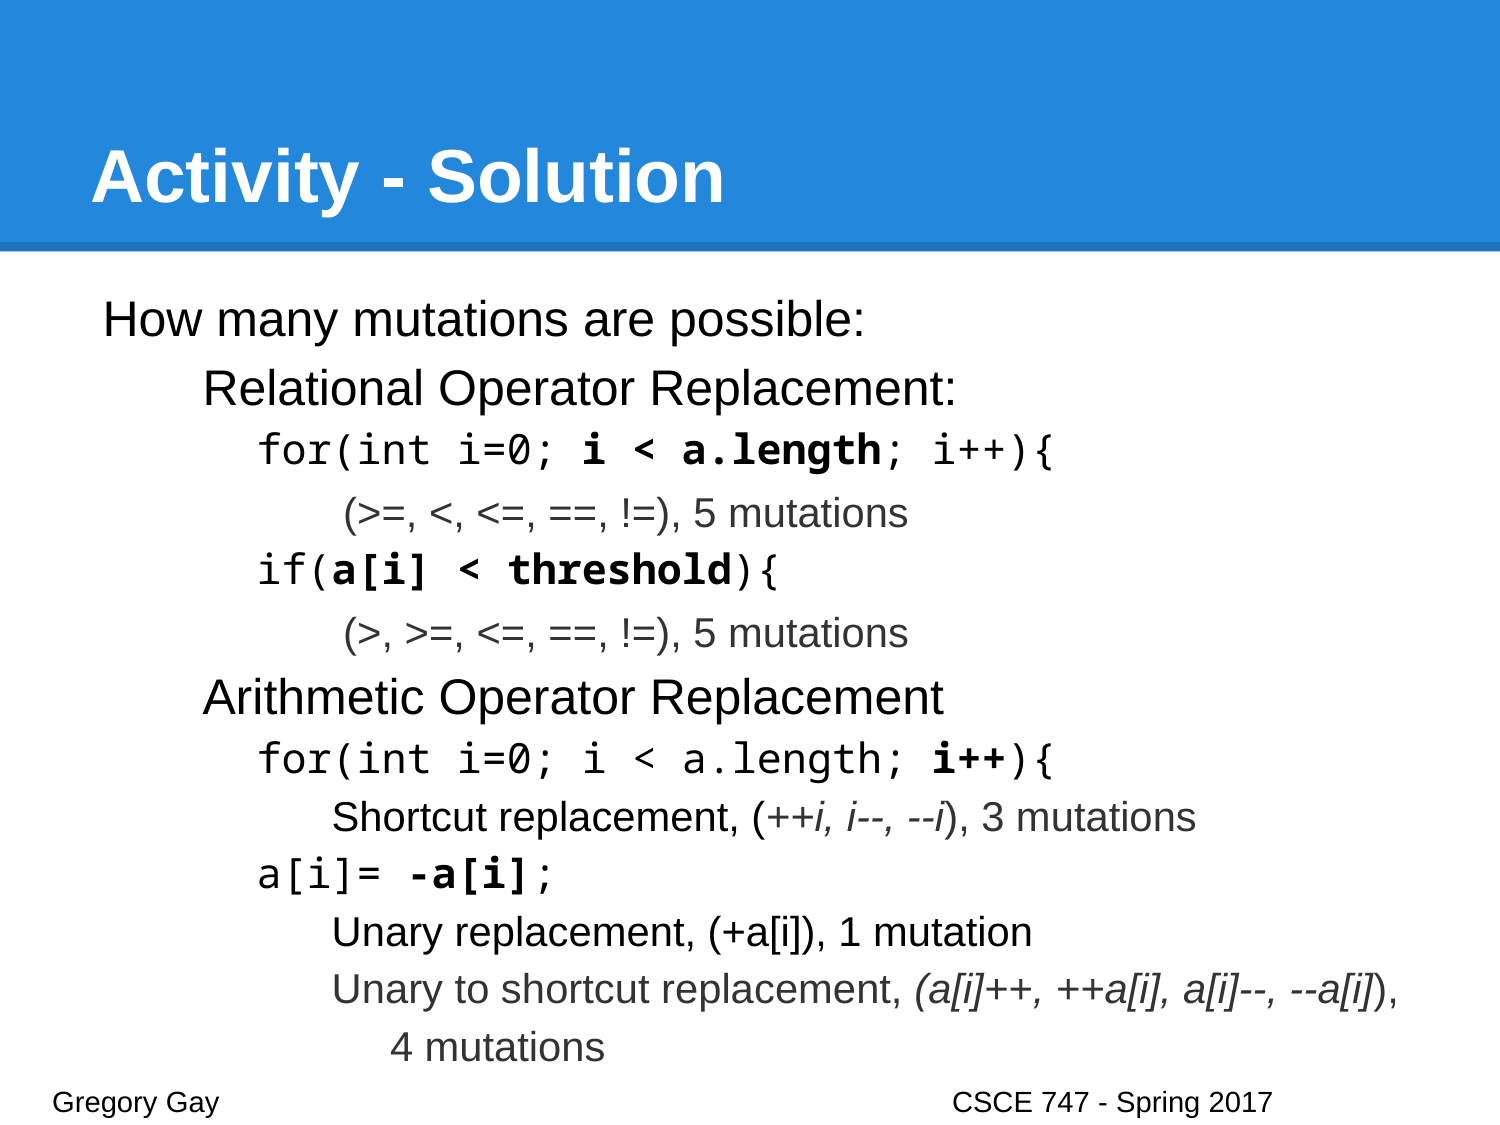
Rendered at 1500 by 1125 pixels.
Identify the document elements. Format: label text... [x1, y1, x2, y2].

list How many mutations are possible: Relational Operator Replacement: for(int i=0; i < a.length; i++){ (>=, <, <=, ==, !=), 5 mutations if(a[i] < threshold){ (>, >=, <=, ==, !=), 5 mutations Arithmetic Operator Replacement for(int i=0; i < a.length; i++){ Shortcut replacement, (++i, i--, --i), 3 mutations a[i]= -a[i]; Unary replacement, (+a[i]), 1 mutation Unary to shortcut replacement, (a[i]++, ++a[i], a[i]--, --a[i]), 4 mutations [75, 262, 1425, 1068]
text_box Gregory Gay CSCE 747 - Spring 2017 38 [37, 1068, 1463, 1114]
title Activity - Solution [75, 45, 1425, 233]
